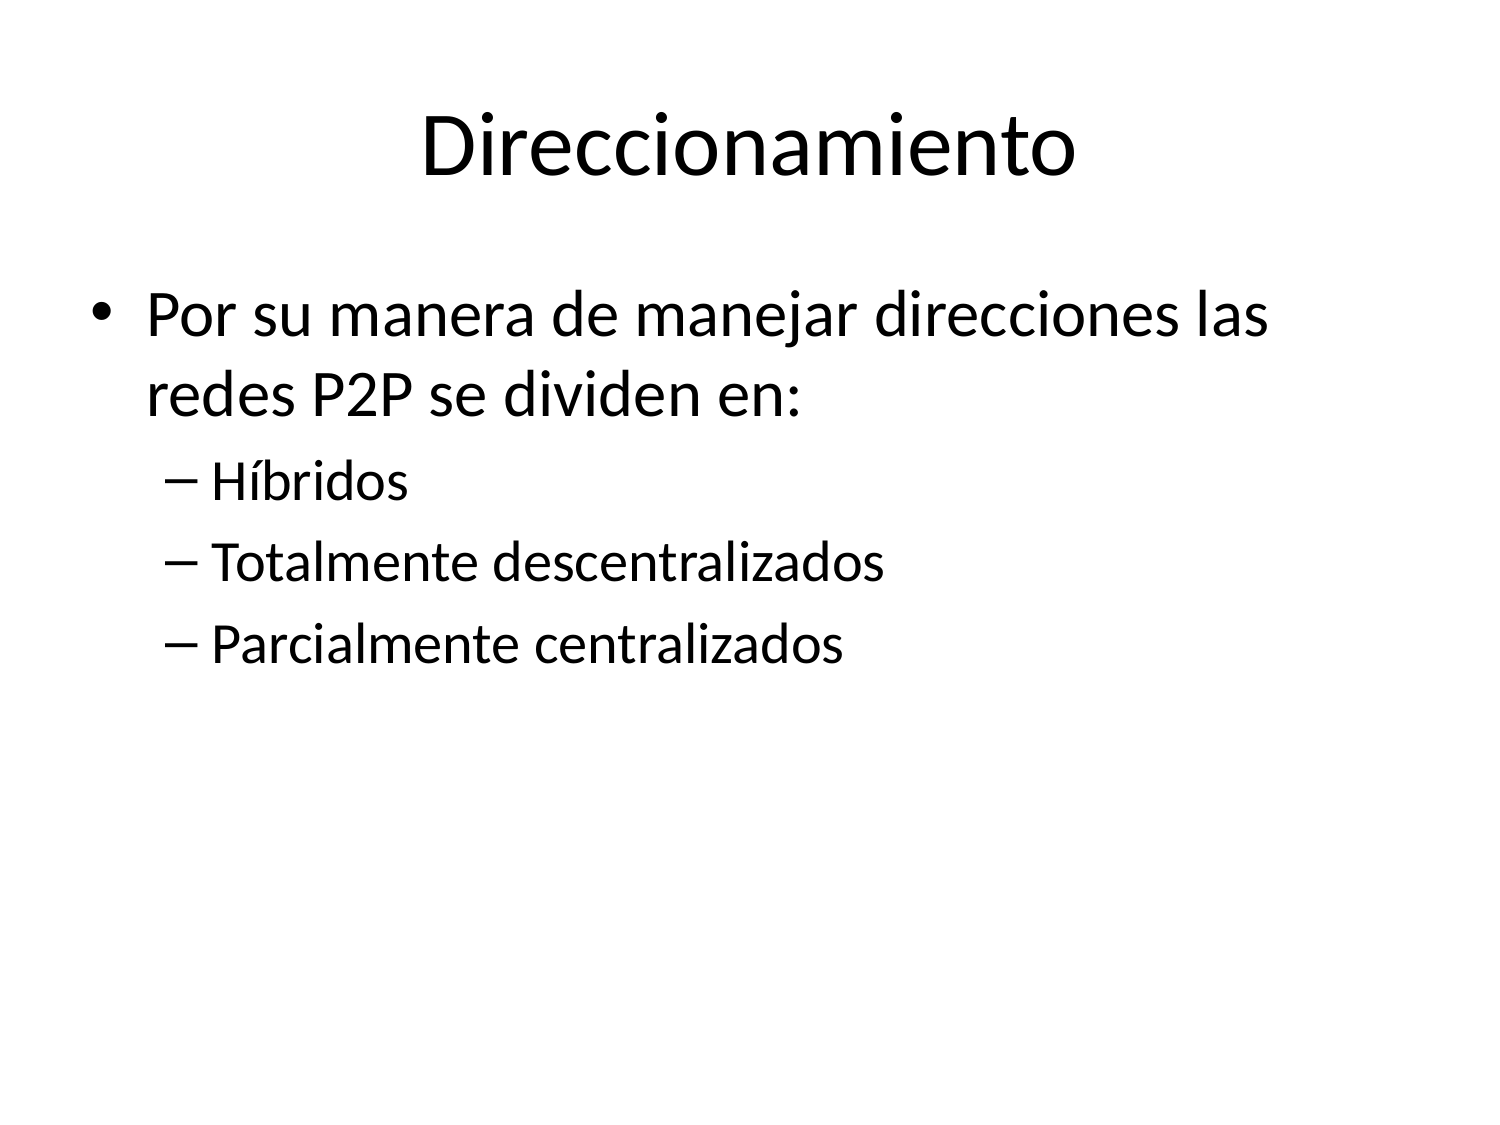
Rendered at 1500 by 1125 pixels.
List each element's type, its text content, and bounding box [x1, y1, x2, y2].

list Por su manera de manejar direcciones las redes P2P se dividen en: Híbridos Totalmente descentralizados Parcialmente centralizados [75, 262, 1425, 1005]
title Direccionamiento [75, 45, 1425, 233]
